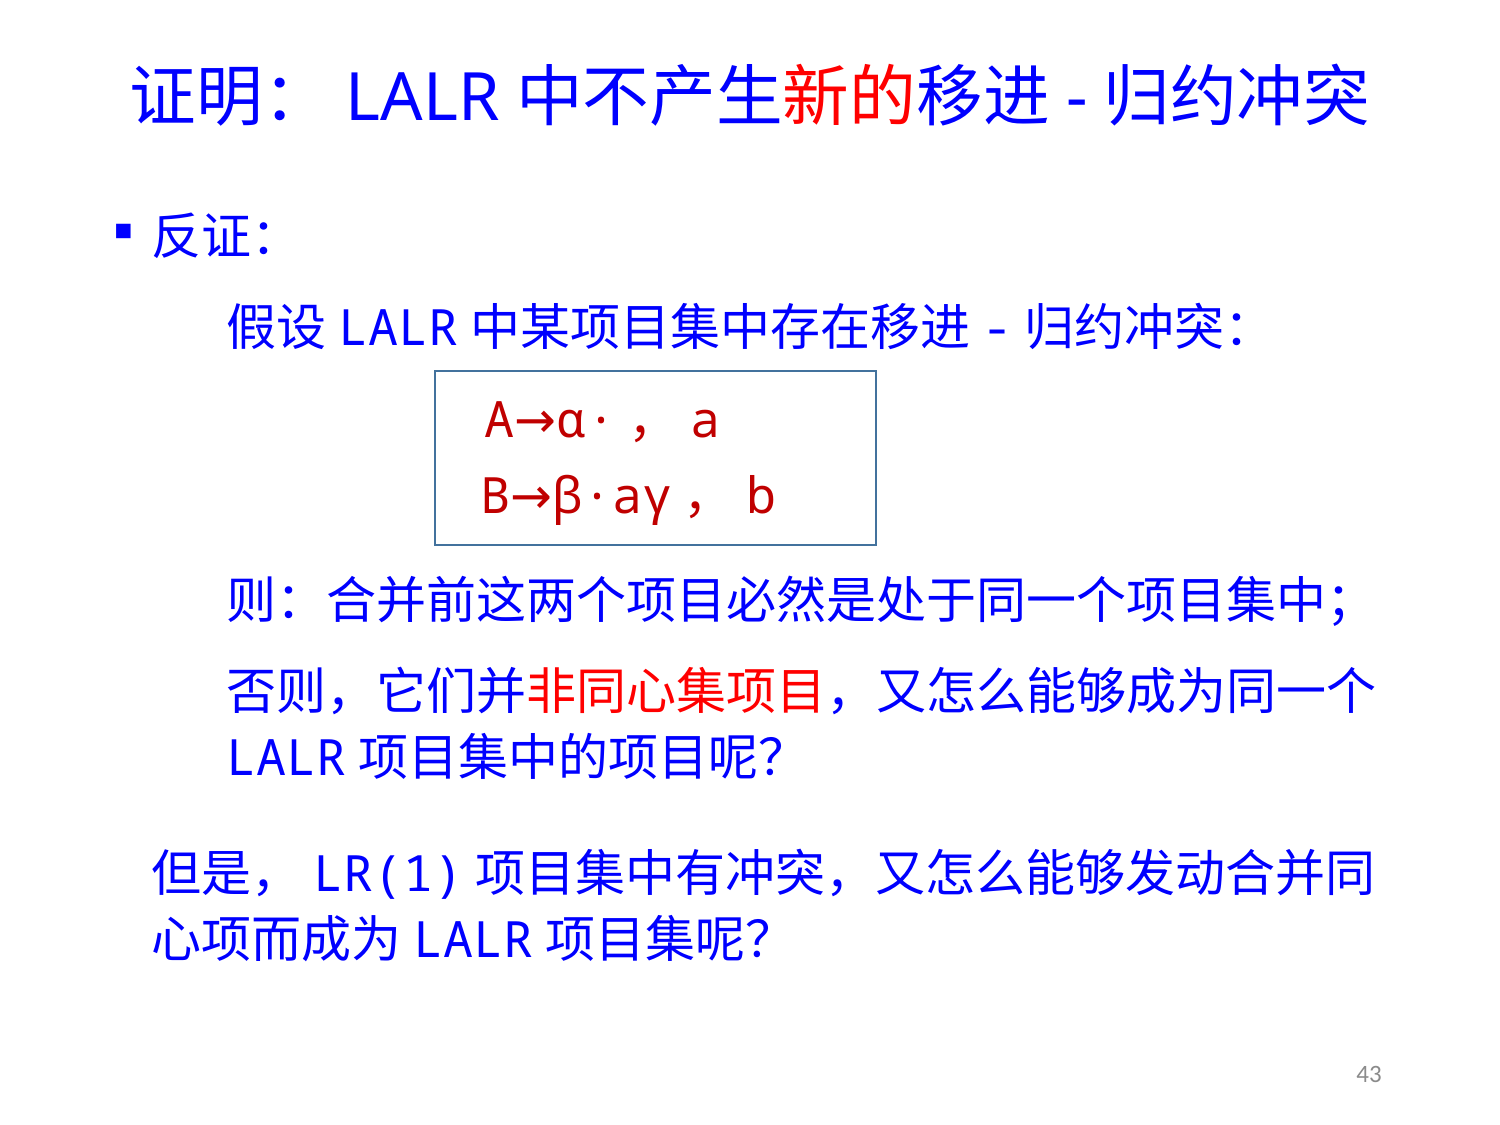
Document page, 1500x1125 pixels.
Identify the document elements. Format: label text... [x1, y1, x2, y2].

slide_number 43 [1059, 1042, 1397, 1103]
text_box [435, 370, 876, 546]
list 反证： 假设LALR中某项目集中存在移进-归约冲突： 则：合并前这两个项目必然是处于同一个项目集中； 否则，它们并非同心集项目，又怎么能够成为同一个LALR项目集中的项目呢？ 但是，LR(1)项目集中有冲突，又怎么能够发动合并同心项而成为LALR项目集呢？ [98, 190, 1418, 1034]
title 证明：LALR中不产生新的移进-归约冲突 [102, 37, 1398, 160]
